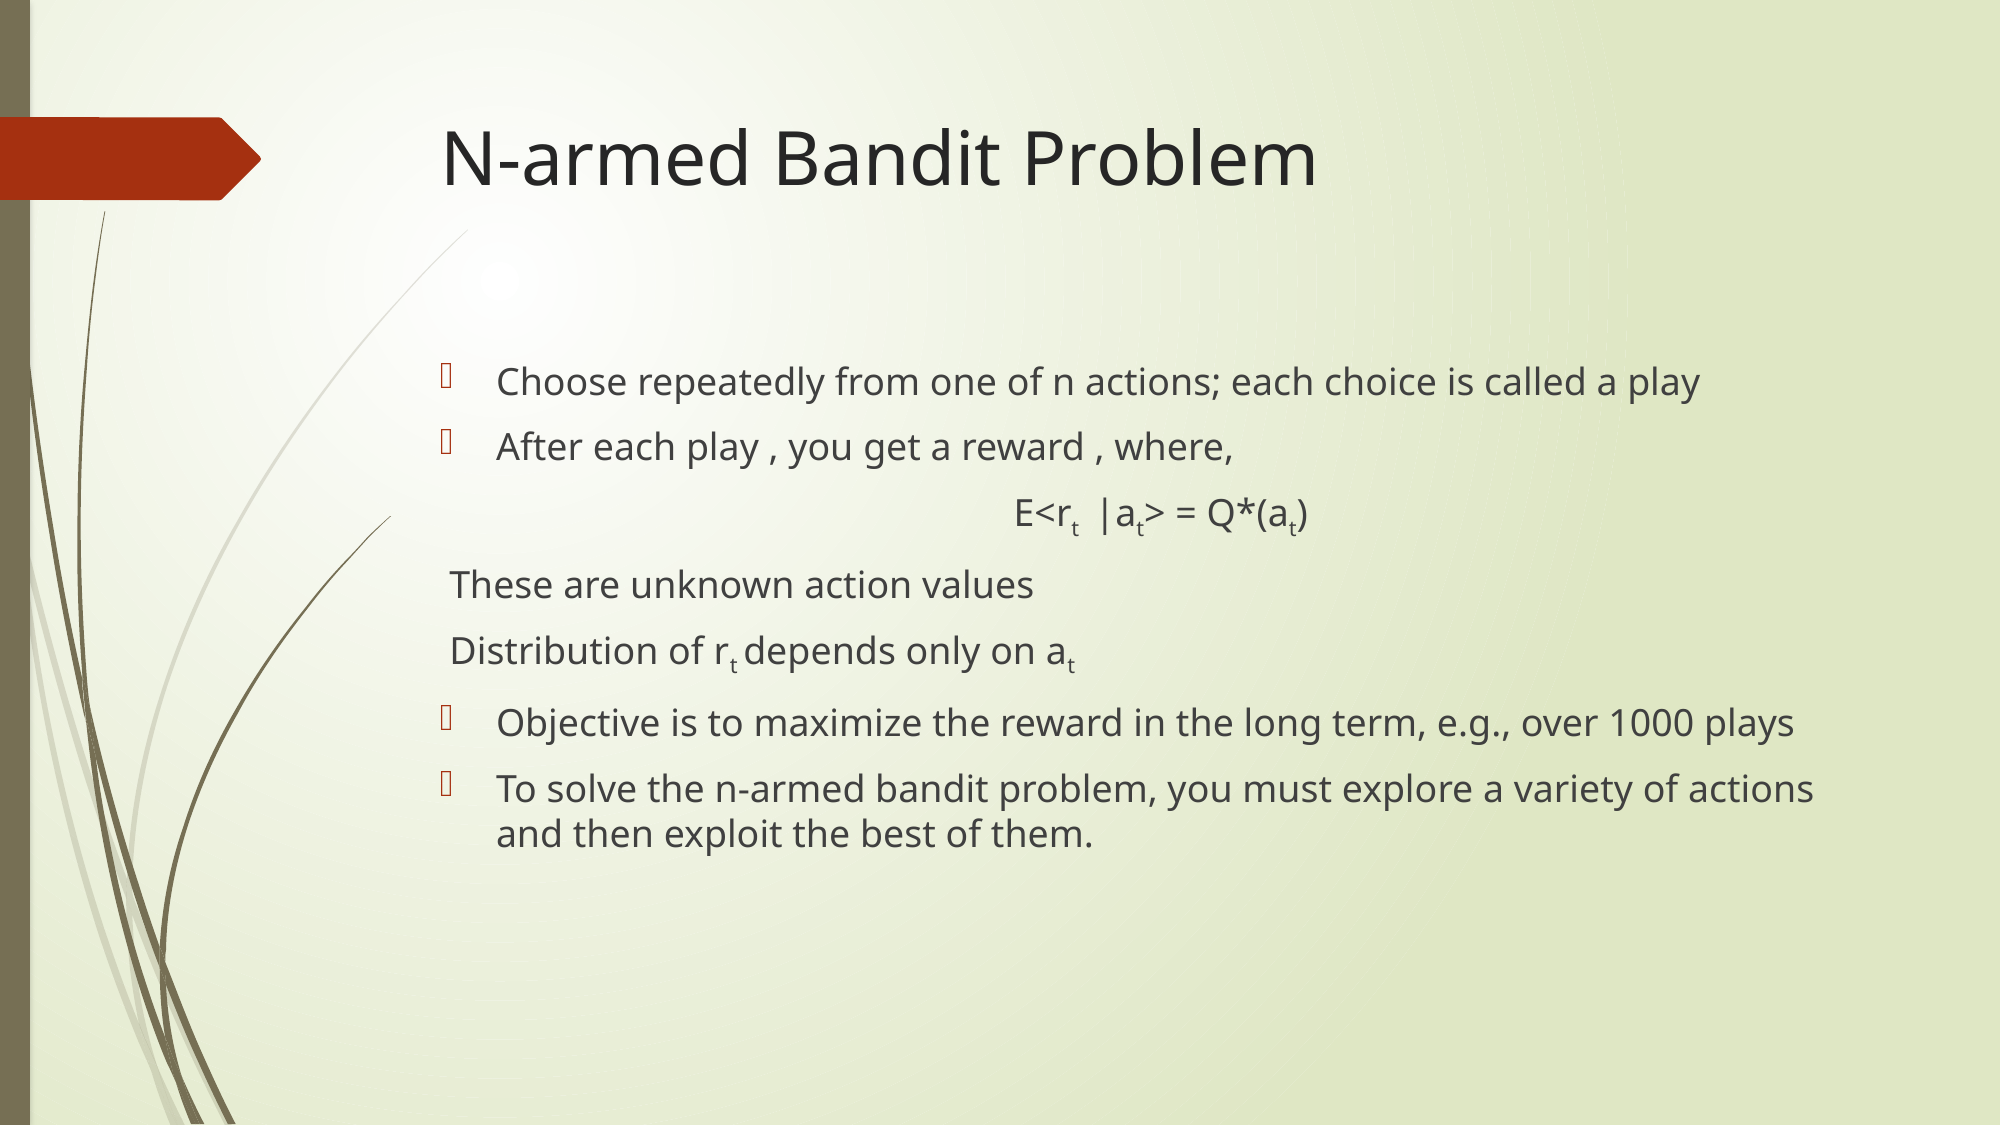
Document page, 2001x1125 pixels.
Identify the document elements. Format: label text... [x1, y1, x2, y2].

title N-armed Bandit Problem [425, 102, 1888, 313]
list Choose repeatedly from one of n actions; each choice is called a play After each play , you get a reward , where, E<rt |at> = Q*(at) These are unknown action values Distribution of rt depends only on at Objective is to maximize the reward in the long term, e.g., over 1000 plays To solve the n-armed bandit problem, you must explore a variety of actions and then exploit the best of them. [424, 350, 1888, 970]
